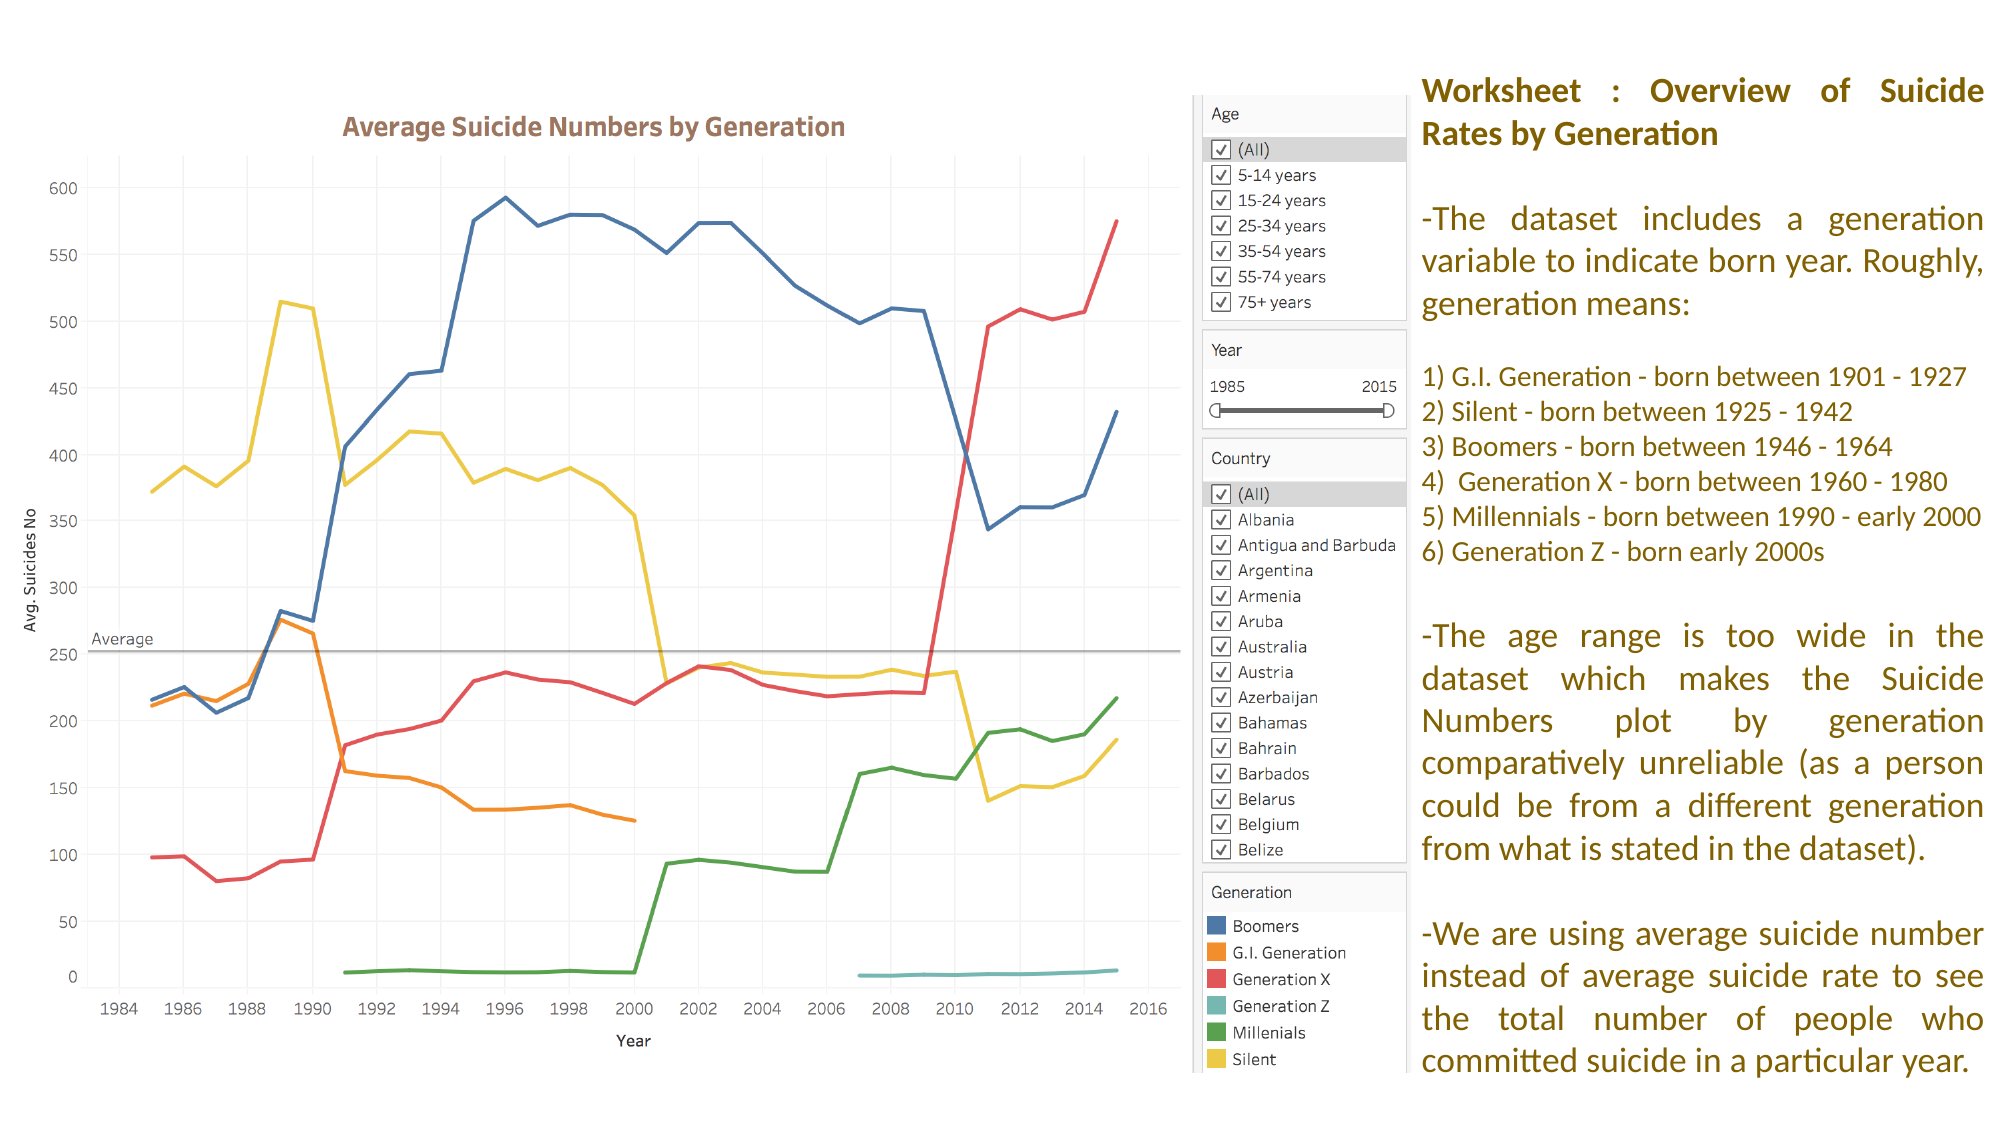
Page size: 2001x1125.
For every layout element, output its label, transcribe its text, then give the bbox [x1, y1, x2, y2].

picture [0, 95, 1411, 1073]
text_box Worksheet : Overview of Suicide Rates by Generation -The dataset includes a generation variable to indicate born year. Roughly, generation means: 1) G.I. Generation - born between 1901 - 1927 2) Silent - born between 1925 - 1942 3) Boomers - born between 1946 - 1964 4) Generation X - born between 1960 - 1980 5) Millennials - born between 1990 - early 2000 6) Generation Z - born early 2000s -The age range is too wide in the dataset which makes the Suicide Numbers plot by generation comparatively unreliable (as a person could be from a different generation from what is stated in the dataset). -We are using average suicide number instead of average suicide rate to see the total number of people who committed suicide in a particular year. [1406, 59, 2000, 1088]
